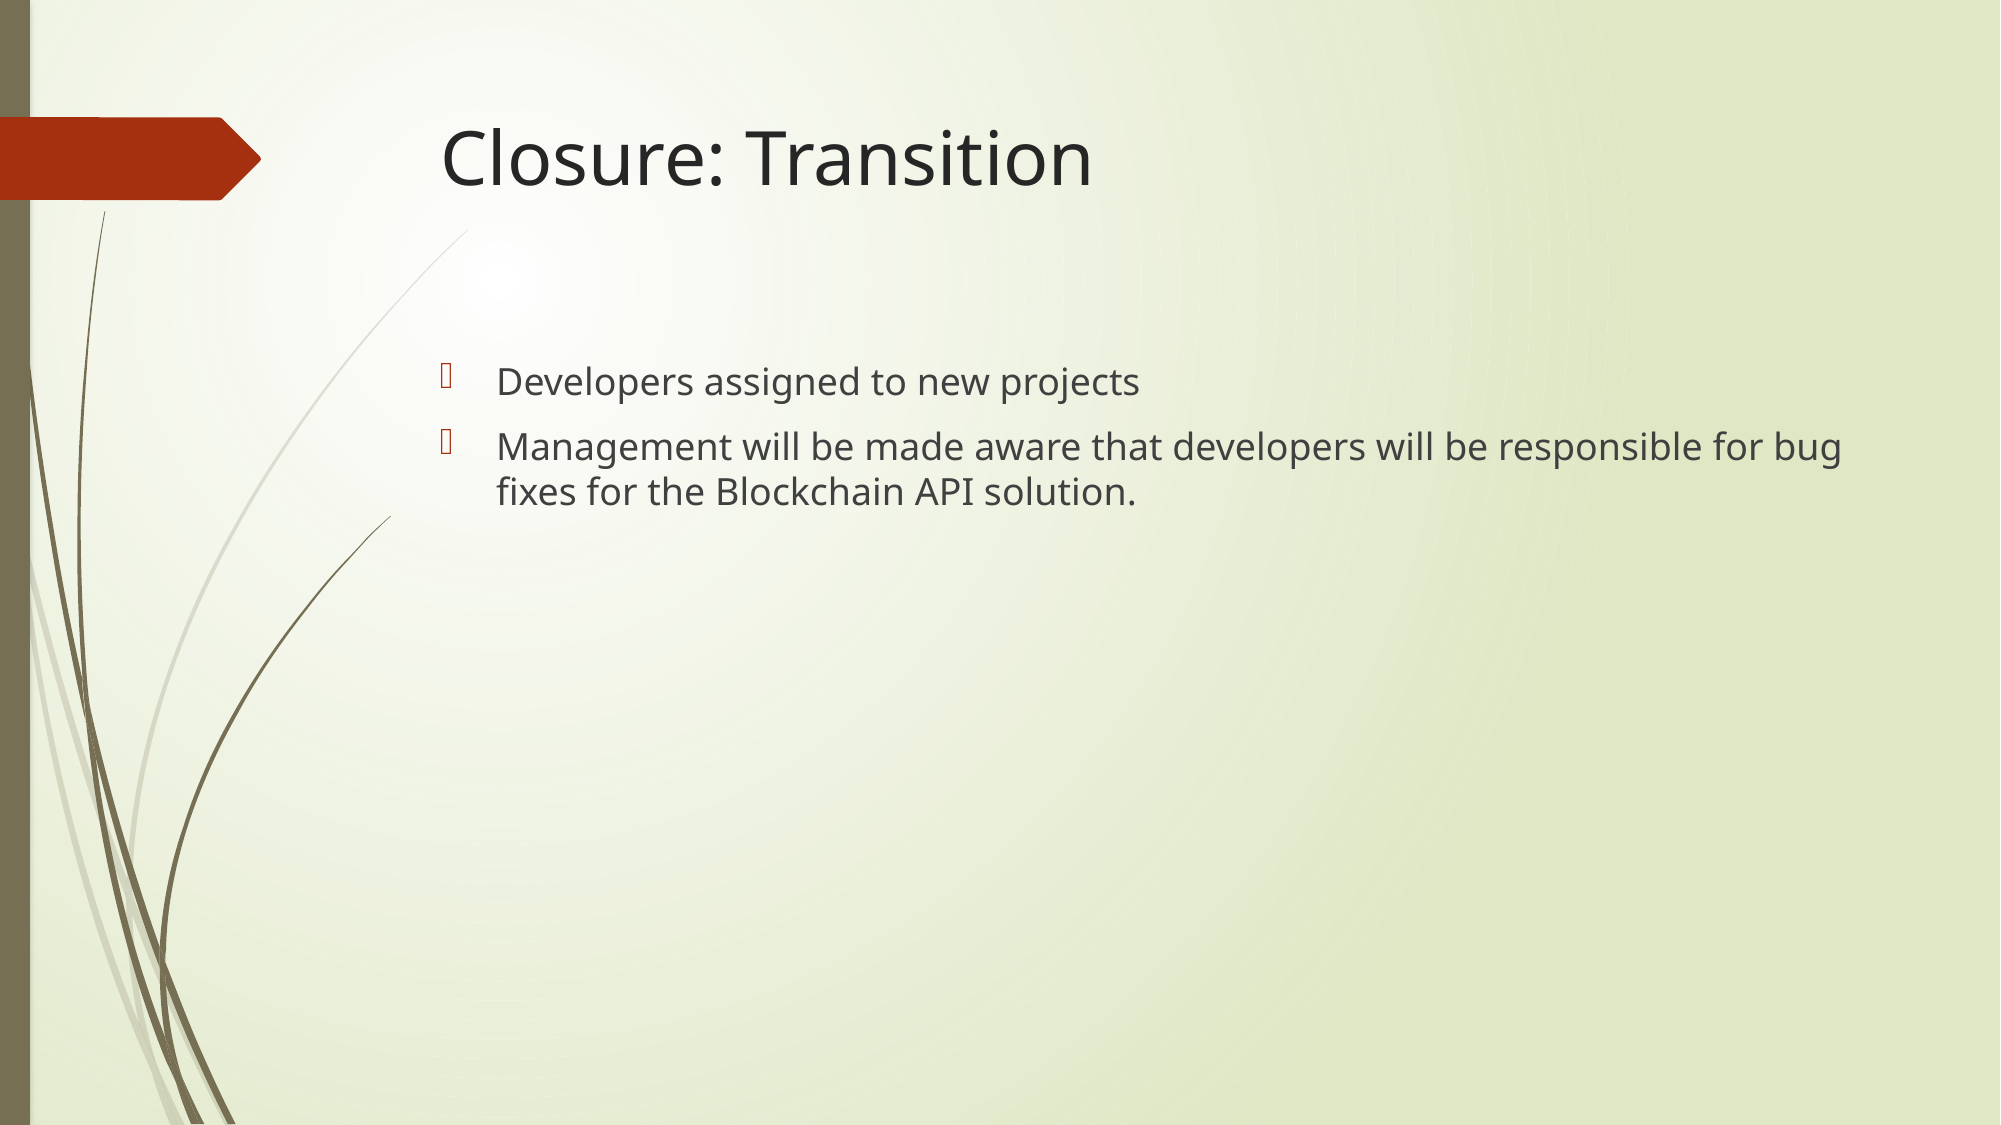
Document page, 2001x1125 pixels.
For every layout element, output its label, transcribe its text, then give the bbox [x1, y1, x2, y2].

list Developers assigned to new projects Management will be made aware that developers will be responsible for bug fixes for the Blockchain API solution. [424, 350, 1888, 970]
title Closure: Transition [425, 102, 1888, 313]
